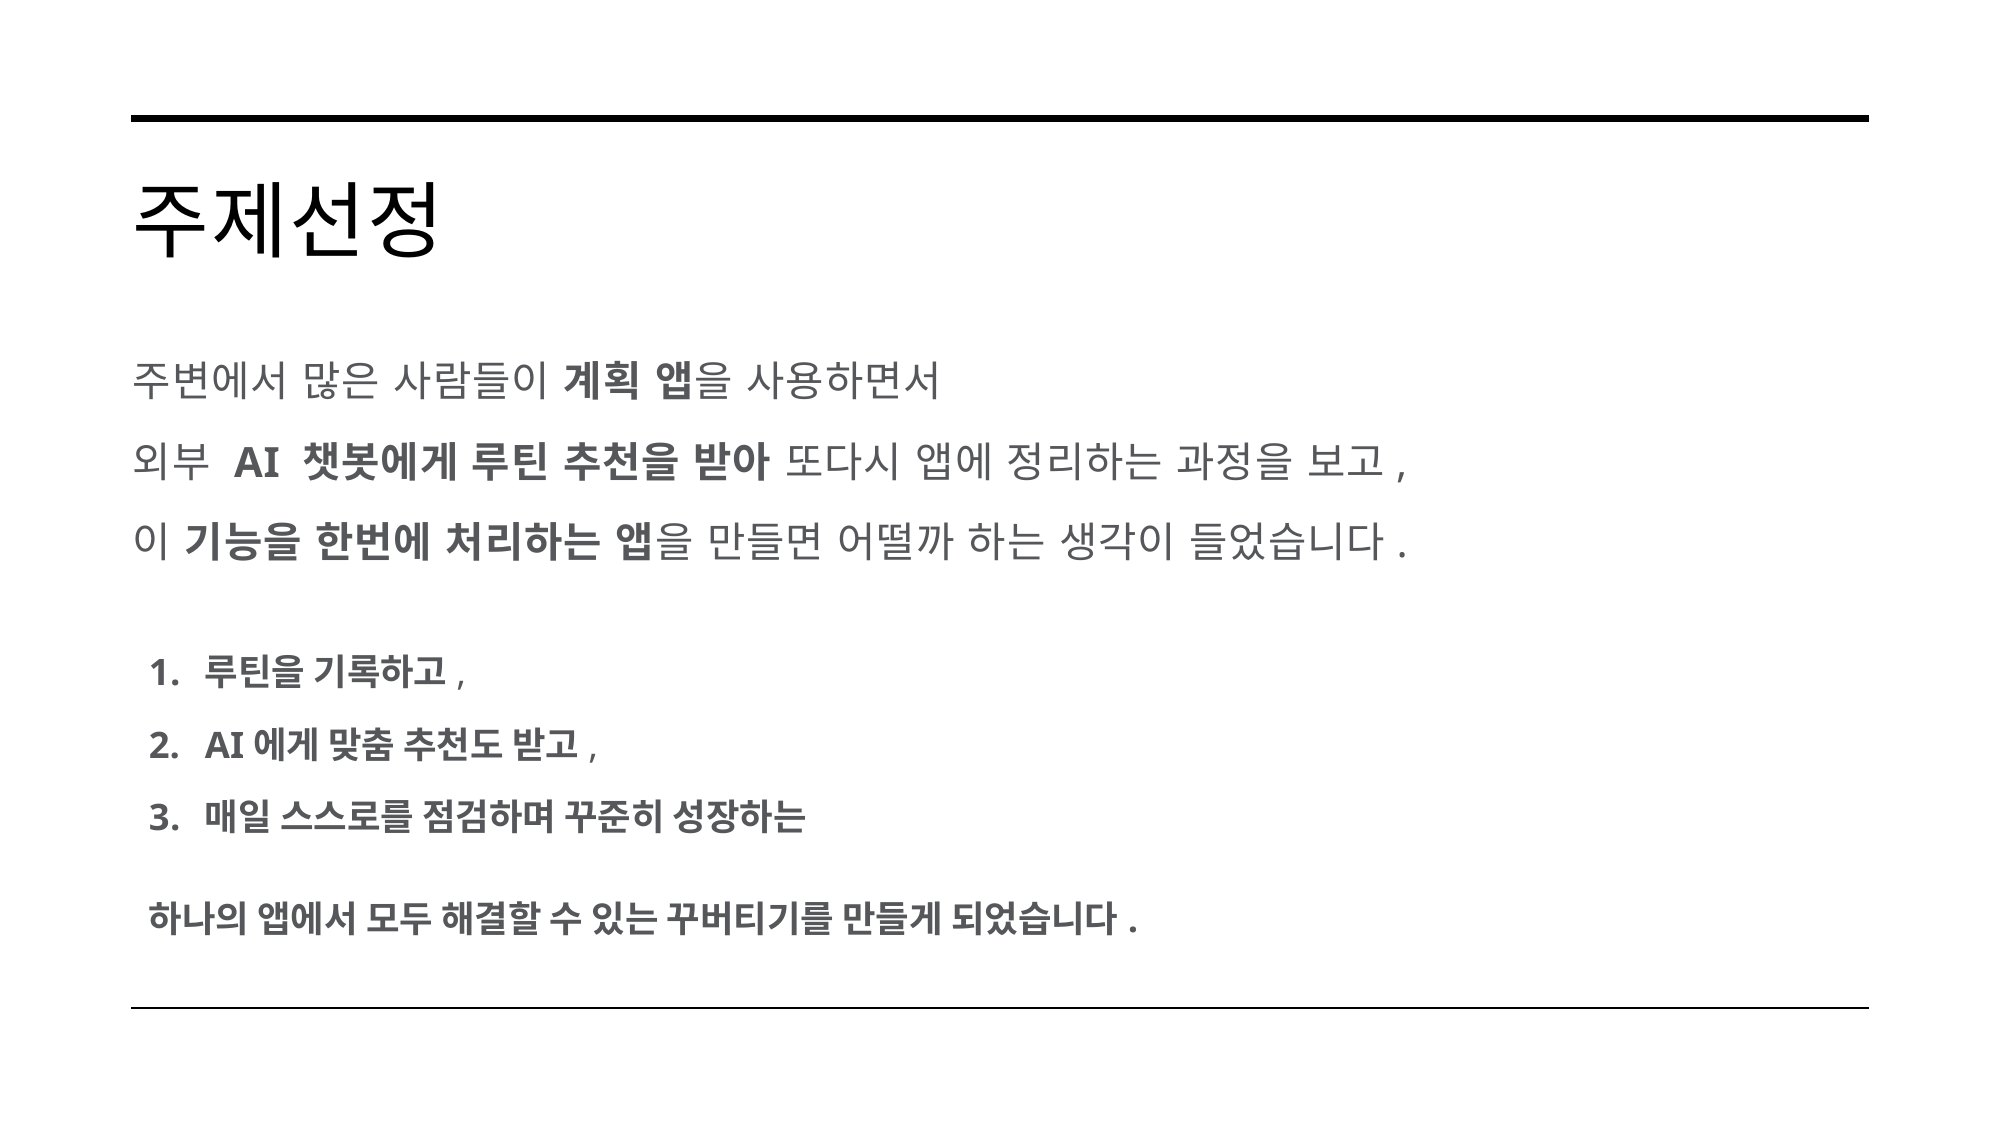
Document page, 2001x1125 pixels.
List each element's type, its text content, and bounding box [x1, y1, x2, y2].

text_box 하나의 앱에서 모두 해결할 수 있는 꾸버티기를 만들게 되었습니다. [148, 879, 1757, 940]
text_box 매일 스스로를 점검하며 꾸준히 성장하는 [148, 778, 1757, 839]
title 주제선정 [114, 149, 1869, 326]
list 주변에서 많은 사람들이 계획 앱을 사용하면서 외부 AI 챗봇에게 루틴 추천을 받아 또다시 앱에 정리하는 과정을 보고, 이 기능을 한번에 처리하는 앱을 만들면 어떨까 하는 생각이 들었습니다. [114, 326, 1869, 940]
text_box 루틴을 기록하고, [148, 633, 1757, 693]
text_box AI에게 맞춤 추천도 받고, [148, 706, 1757, 766]
